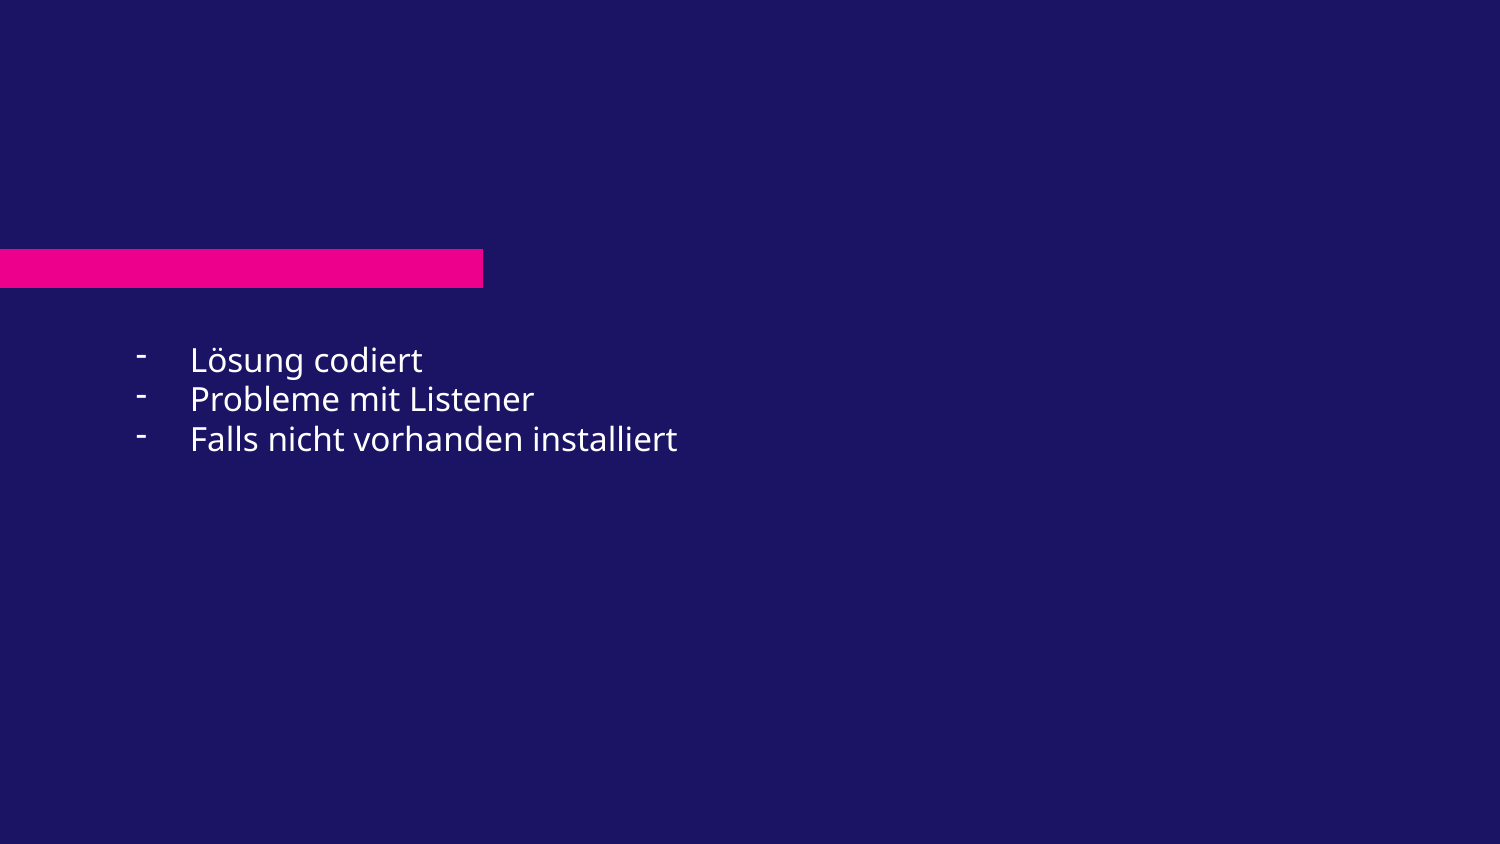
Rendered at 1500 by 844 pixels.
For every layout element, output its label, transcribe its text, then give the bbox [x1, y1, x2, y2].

list Lösung codiert Probleme mit Listener Falls nicht vorhanden installiert [99, 323, 1322, 674]
